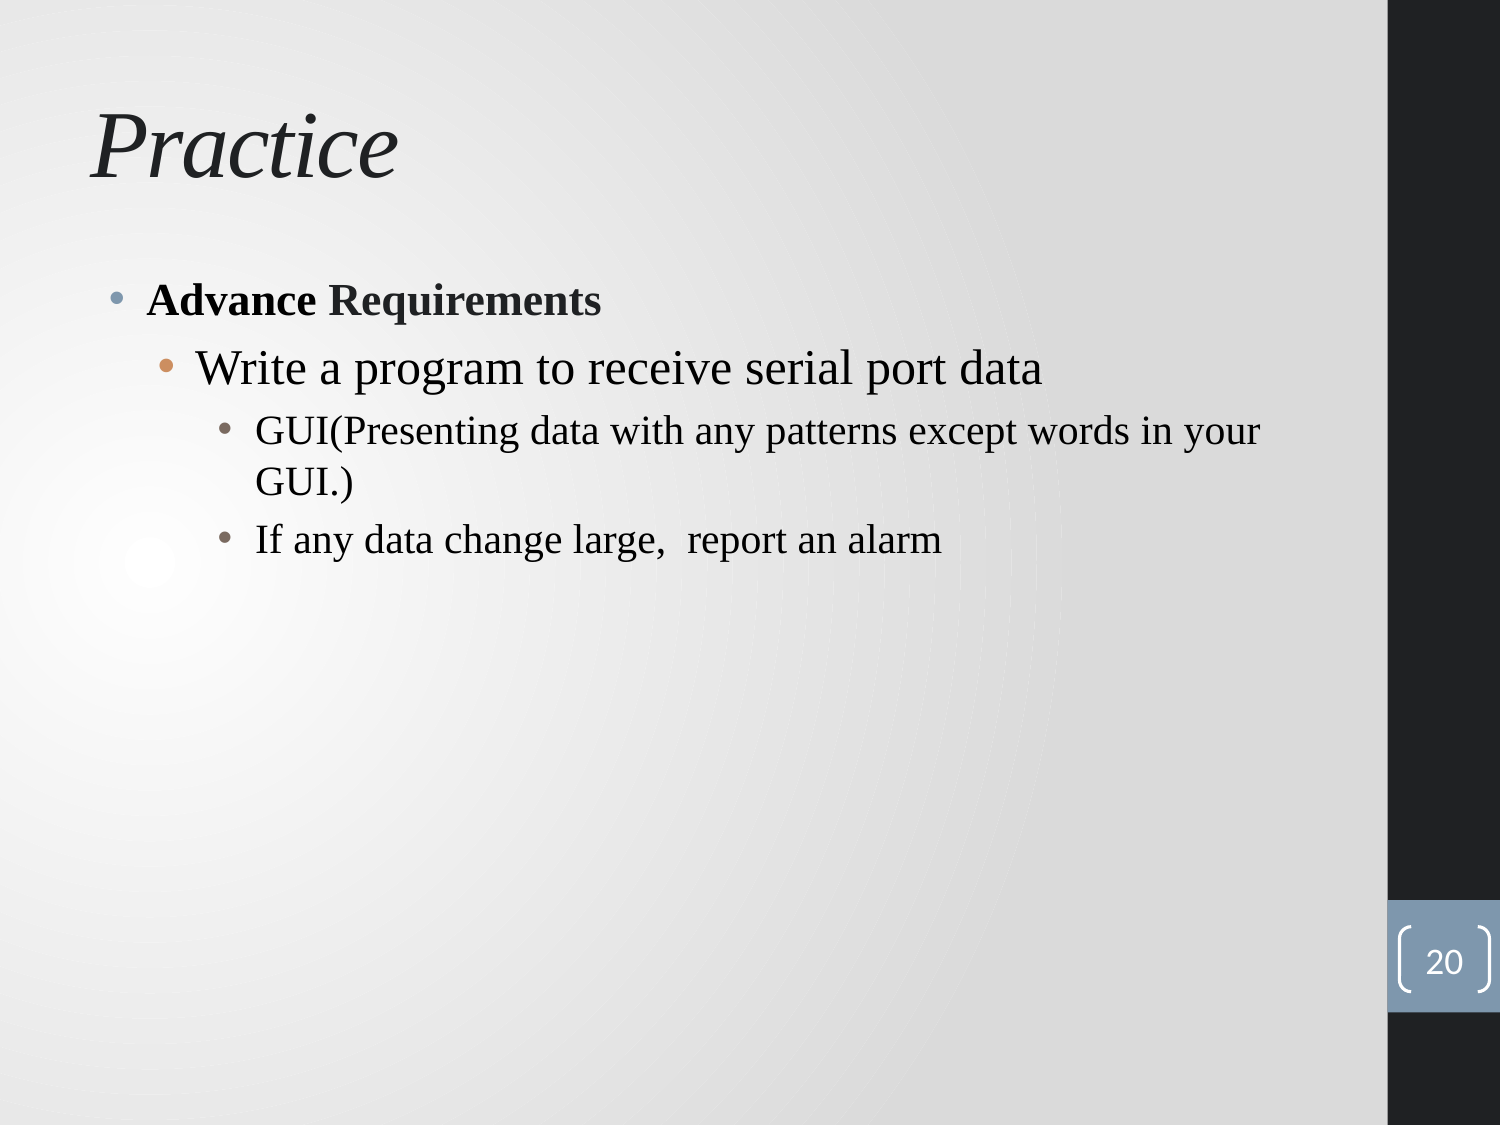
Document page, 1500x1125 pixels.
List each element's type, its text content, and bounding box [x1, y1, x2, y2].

slide_number 20 [1397, 925, 1492, 994]
list Advance Requirements Write a program to receive serial port data GUI(Presenting data with any patterns except words in your GUI.) If any data change large, report an alarm [75, 262, 1325, 1050]
title Practice [75, 45, 1325, 233]
